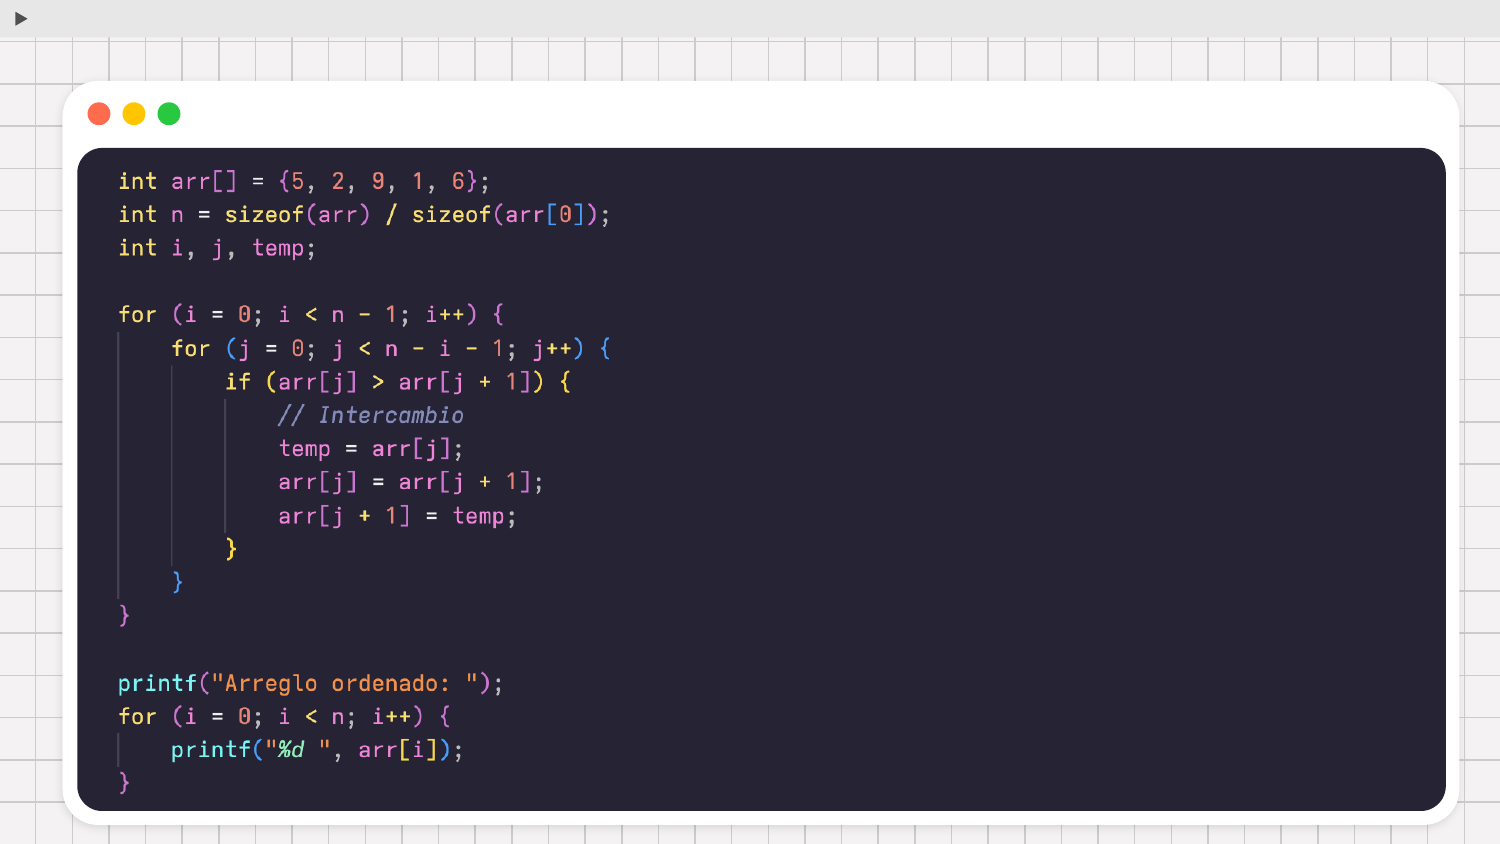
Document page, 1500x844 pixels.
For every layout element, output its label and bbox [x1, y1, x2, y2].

text_box [62, 80, 1460, 826]
picture [92, 159, 831, 805]
